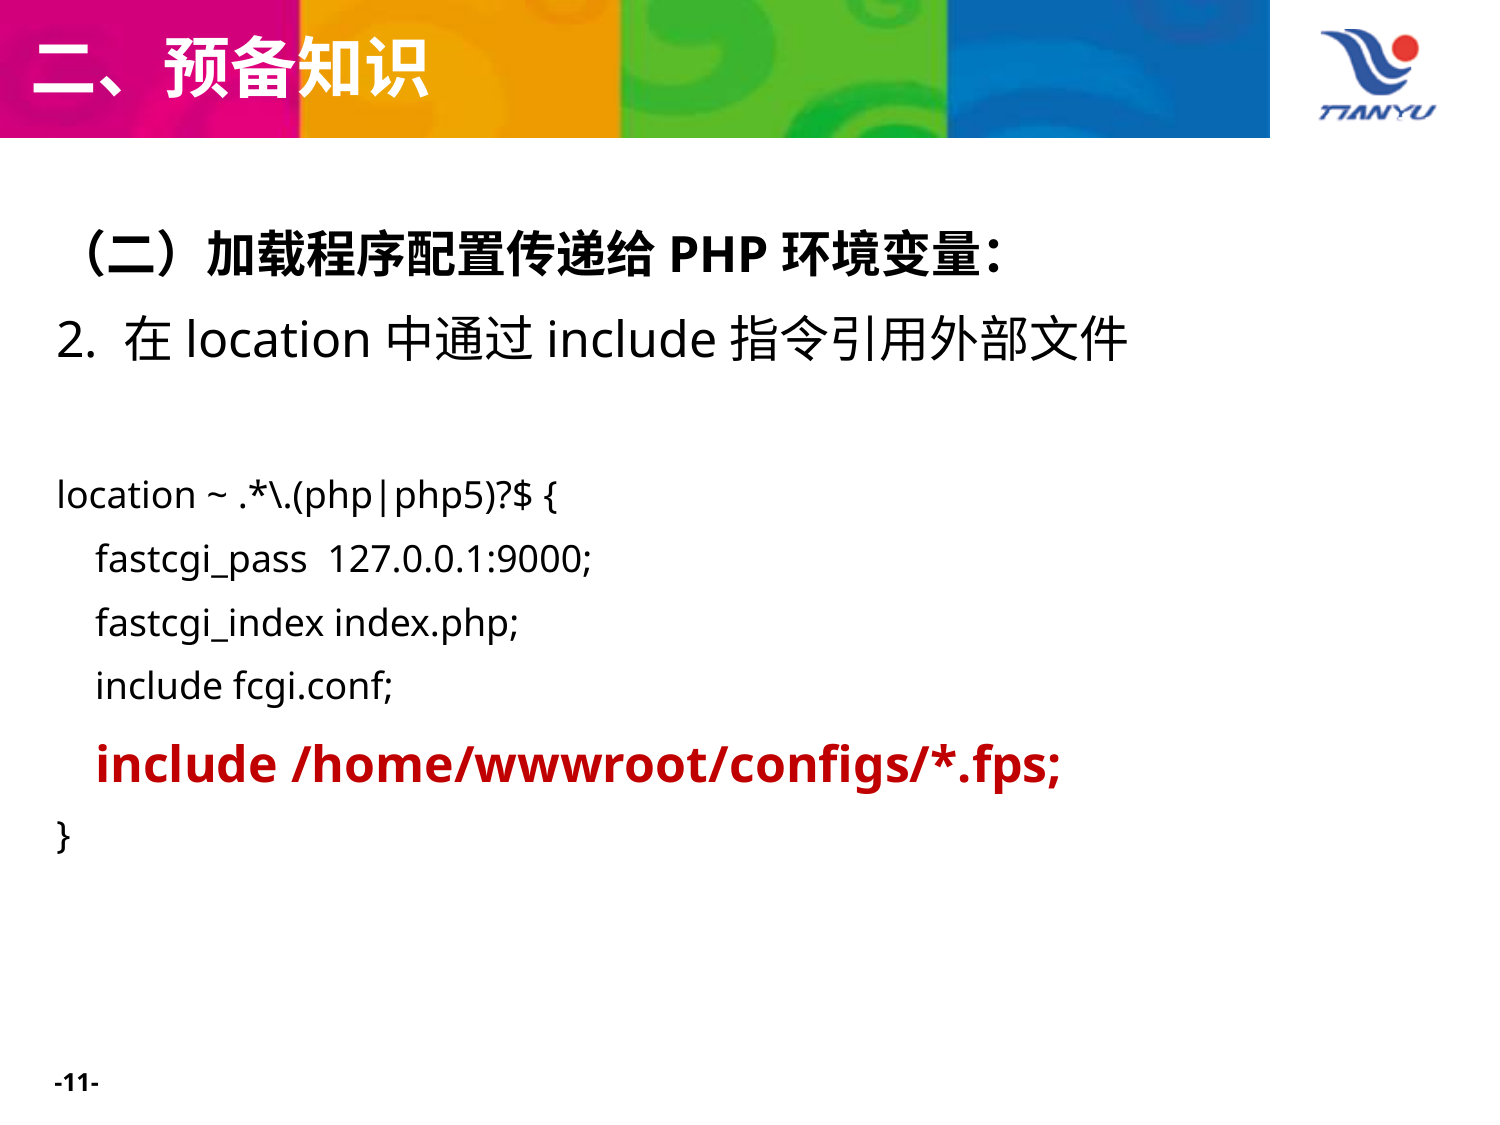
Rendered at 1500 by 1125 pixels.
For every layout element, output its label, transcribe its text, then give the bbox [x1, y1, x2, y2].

picture [0, 0, 1270, 138]
list （二）加载程序配置传递给PHP环境变量： 2. 在location中通过include指令引用外部文件 location ~ .*\.(php|php5)?$ { fastcgi_pass 127.0.0.1:9000; fastcgi_index index.php; include fcgi.conf; include /home/wwwroot/configs/*.fps; } [41, 200, 1459, 1039]
picture [1312, 29, 1439, 125]
title 二、预备知识 [15, 19, 1258, 114]
